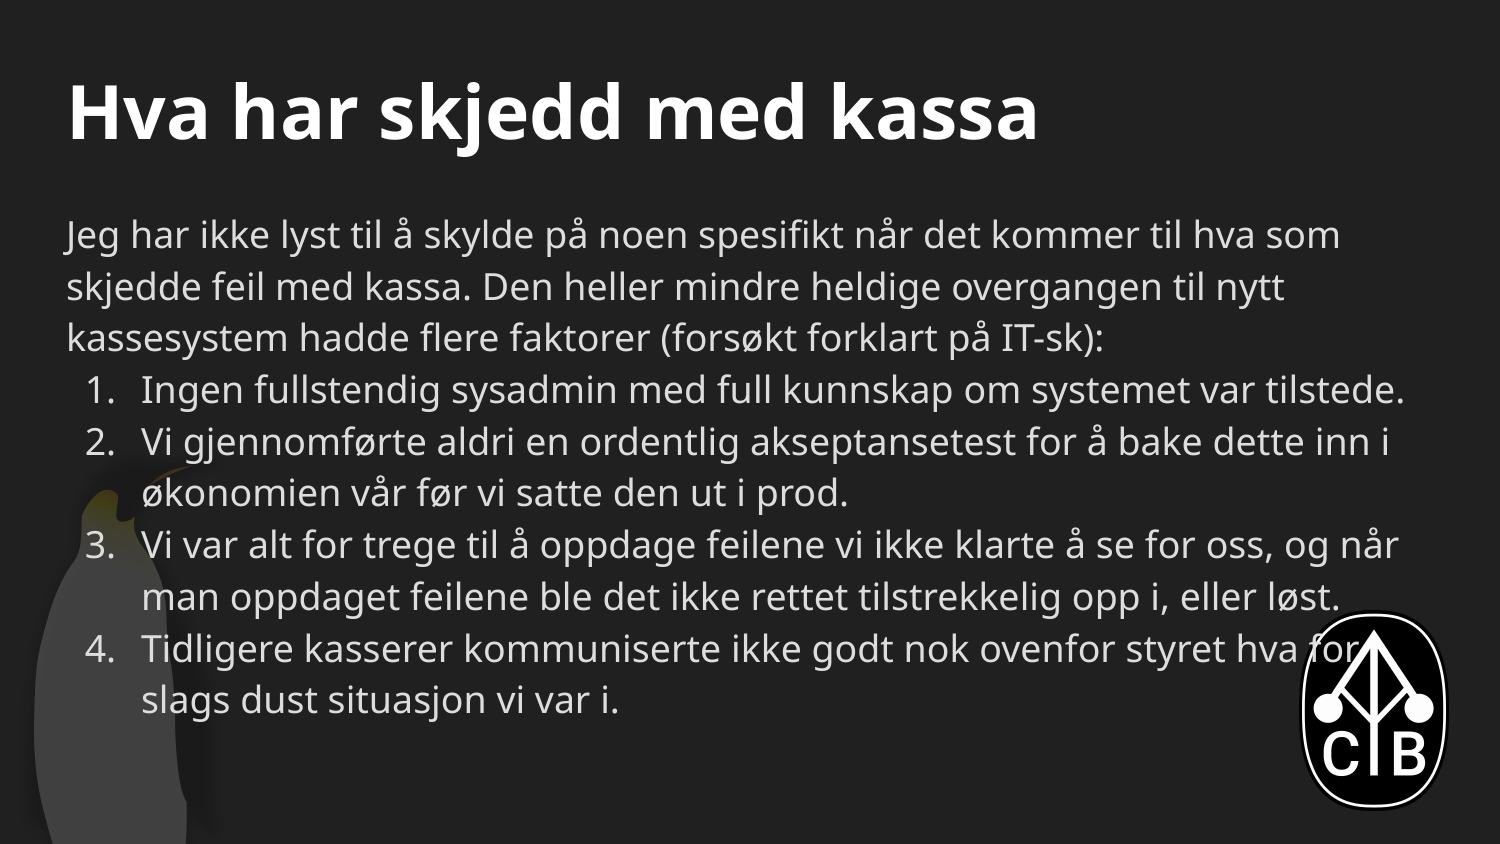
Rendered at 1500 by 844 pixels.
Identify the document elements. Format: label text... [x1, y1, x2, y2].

picture [1299, 788, 1449, 811]
list Jeg har ikke lyst til å skylde på noen spesifikt når det kommer til hva som skjedde feil med kassa. Den heller mindre heldige overgangen til nytt kassesystem hadde flere faktorer (forsøkt forklart på IT-sk): Ingen fullstendig sysadmin med full kunnskap om systemet var tilstede. Vi gjennomførte aldri en ordentlig akseptansetest for å bake dette inn i økonomien vår før vi satte den ut i prod. Vi var alt for trege til å oppdage feilene vi ikke klarte å se for oss, og når man oppdaget feilene ble det ikke rettet tilstrekkelig opp i, eller løst. Tidligere kasserer kommuniserte ikke godt nok ovenfor styret hva for slags dust situasjon vi var i. [51, 189, 1449, 788]
title Hva har skjedd med kassa [51, 49, 1449, 167]
